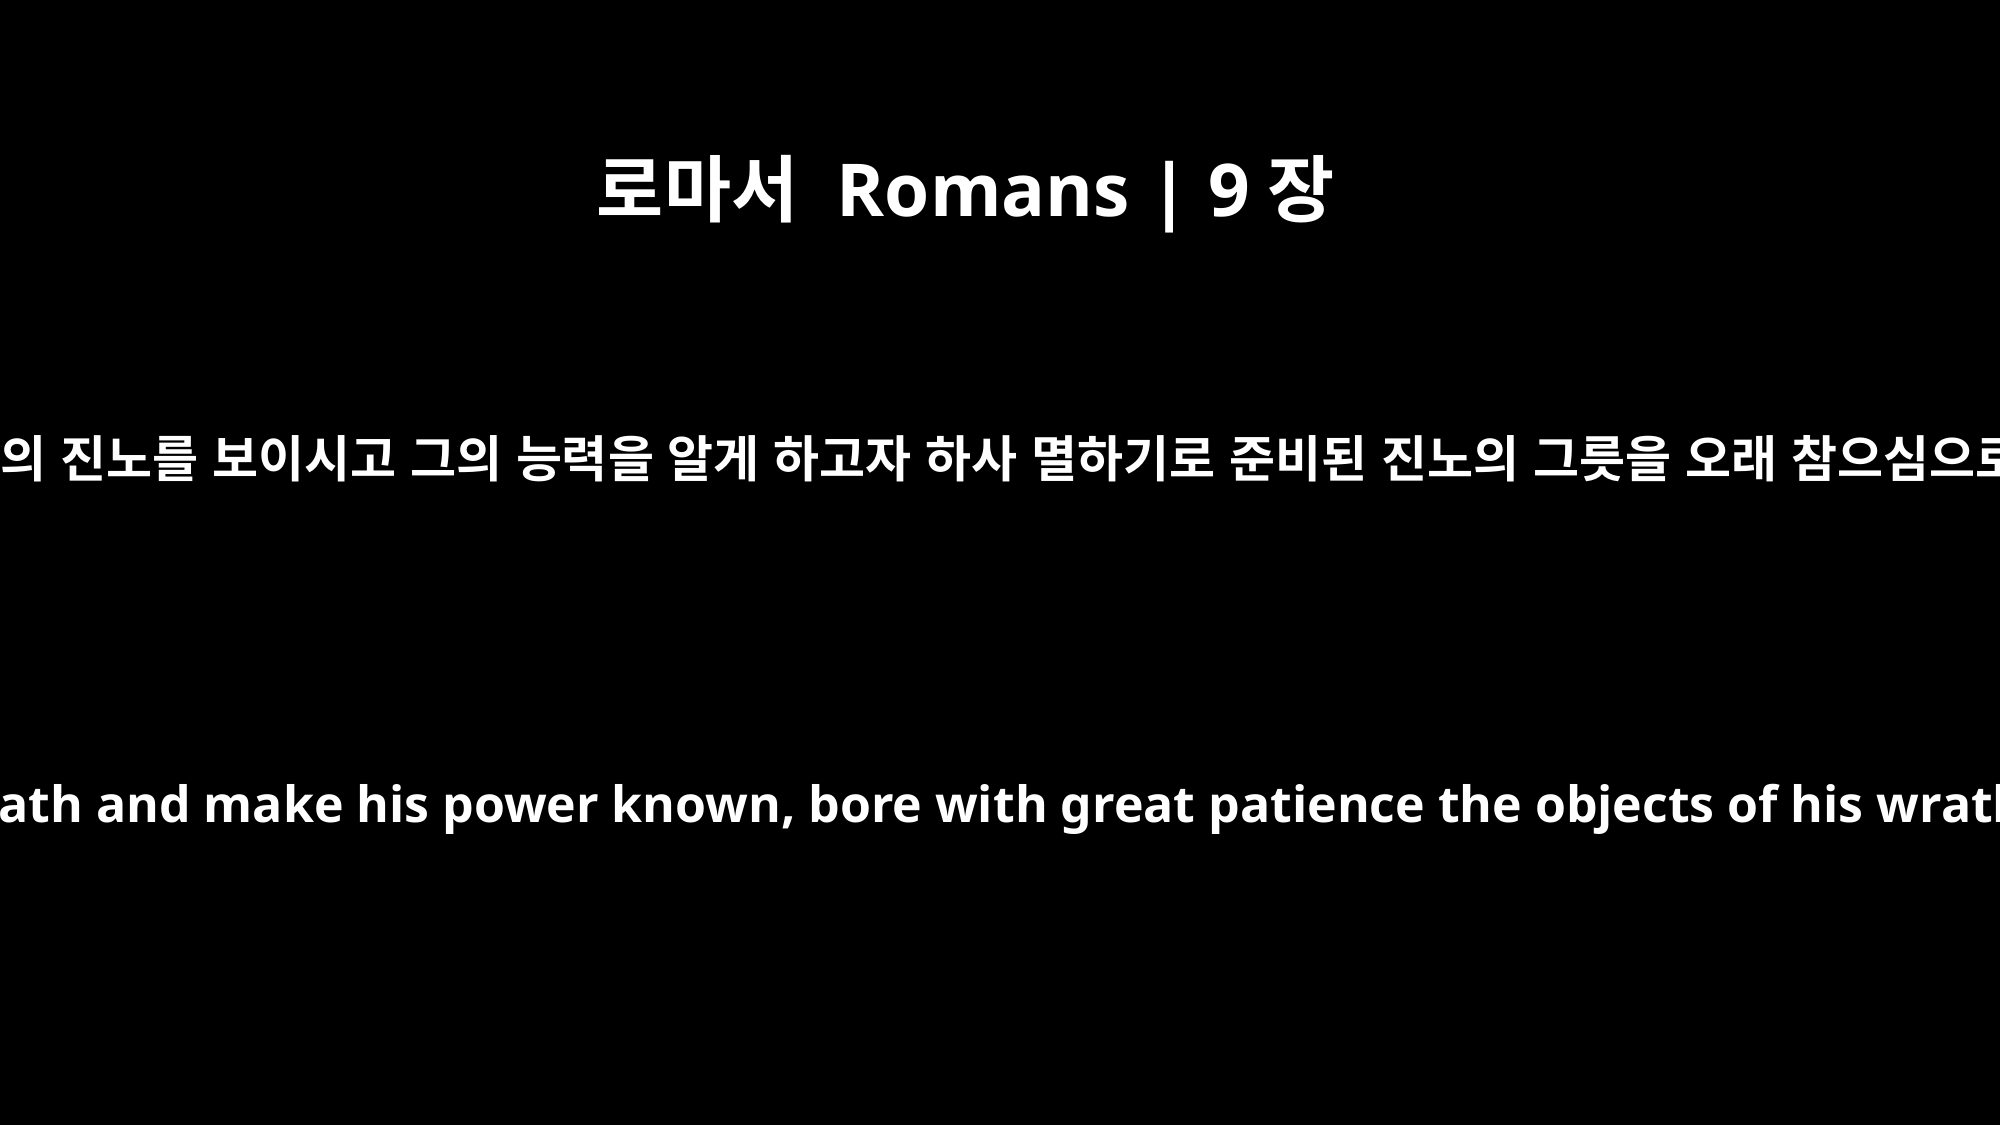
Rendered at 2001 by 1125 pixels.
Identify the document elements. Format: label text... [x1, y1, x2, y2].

text_box 22 만일 하나님이 그의 진노를 보이시고 그의 능력을 알게 하고자 하사 멸하기로 준비된 진노의 그릇을 오래 참으심으로 관용하시고 [0, 359, 2000, 495]
text_box 로마서 Romans | 9장 [582, 136, 1350, 239]
text_box What if God, choosing to show his wrath and make his power known, bore with great patience the objects of his wrath -- prepared for destruction? [0, 764, 2000, 840]
